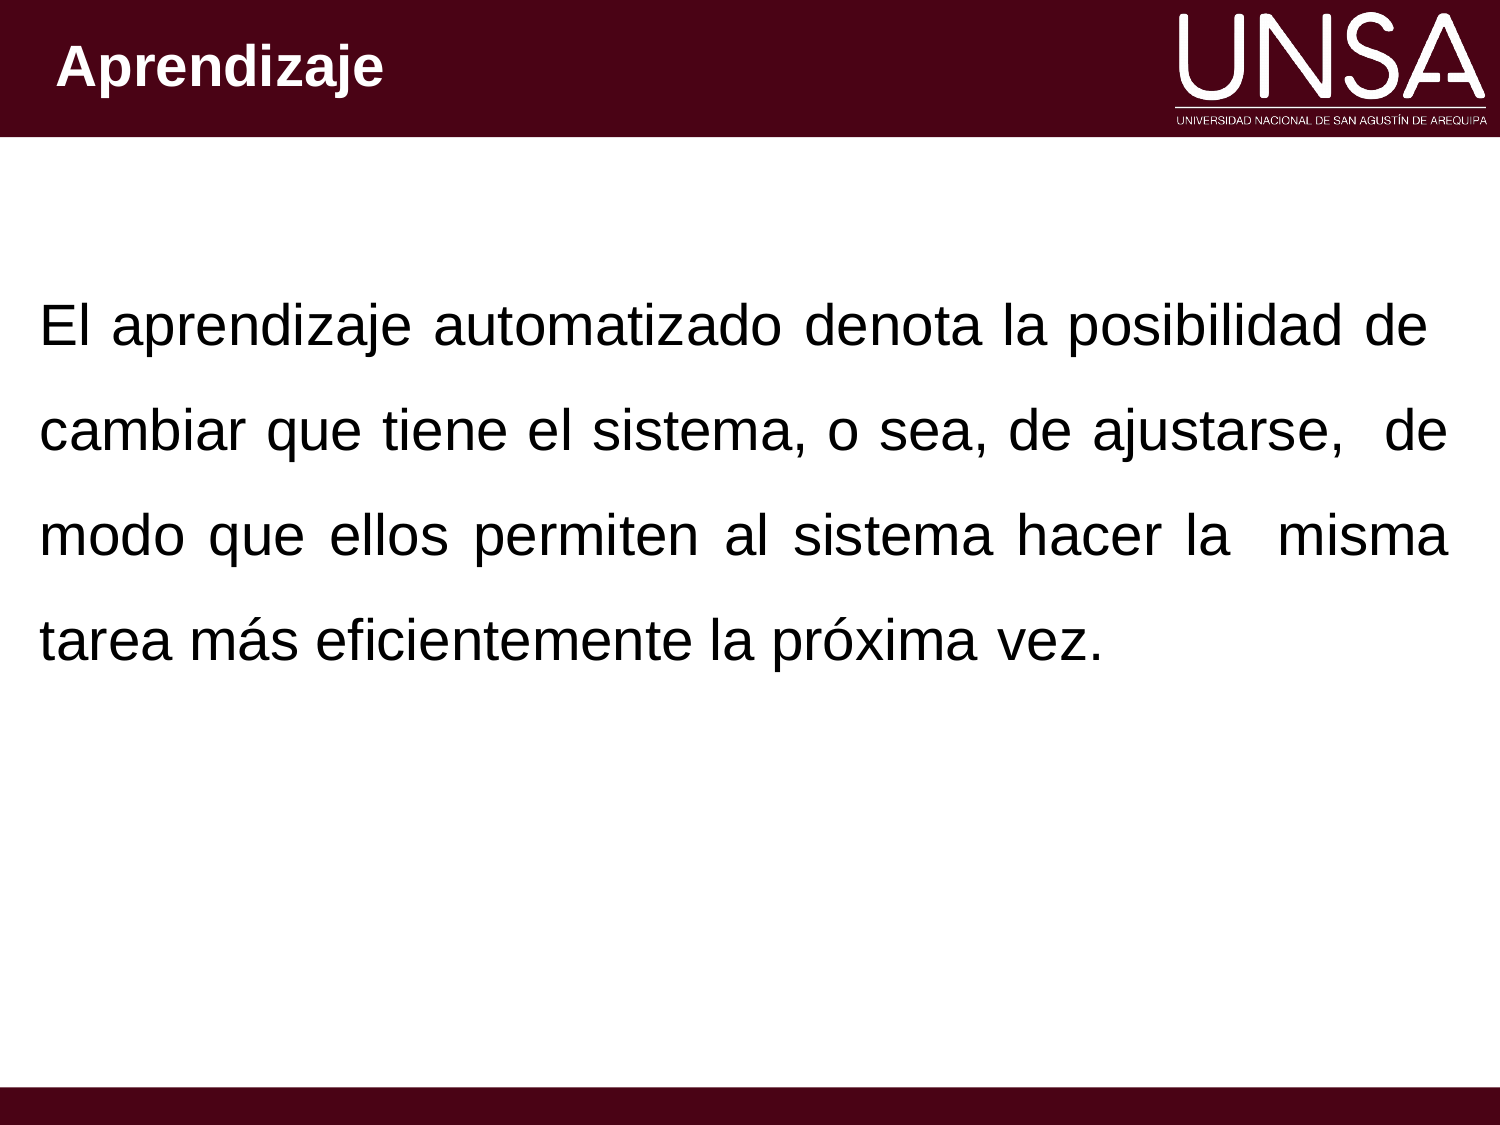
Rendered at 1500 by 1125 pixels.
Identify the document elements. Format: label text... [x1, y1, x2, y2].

picture [1175, 12, 1487, 125]
text_box El aprendizaje automatizado denota la posibilidad de cambiar que tiene el sistema, o sea, de ajustarse, de modo que ellos permiten al sistema hacer la misma tarea más eficientemente la próxima vez. [37, 249, 1450, 672]
title Aprendizaje [53, 0, 389, 158]
